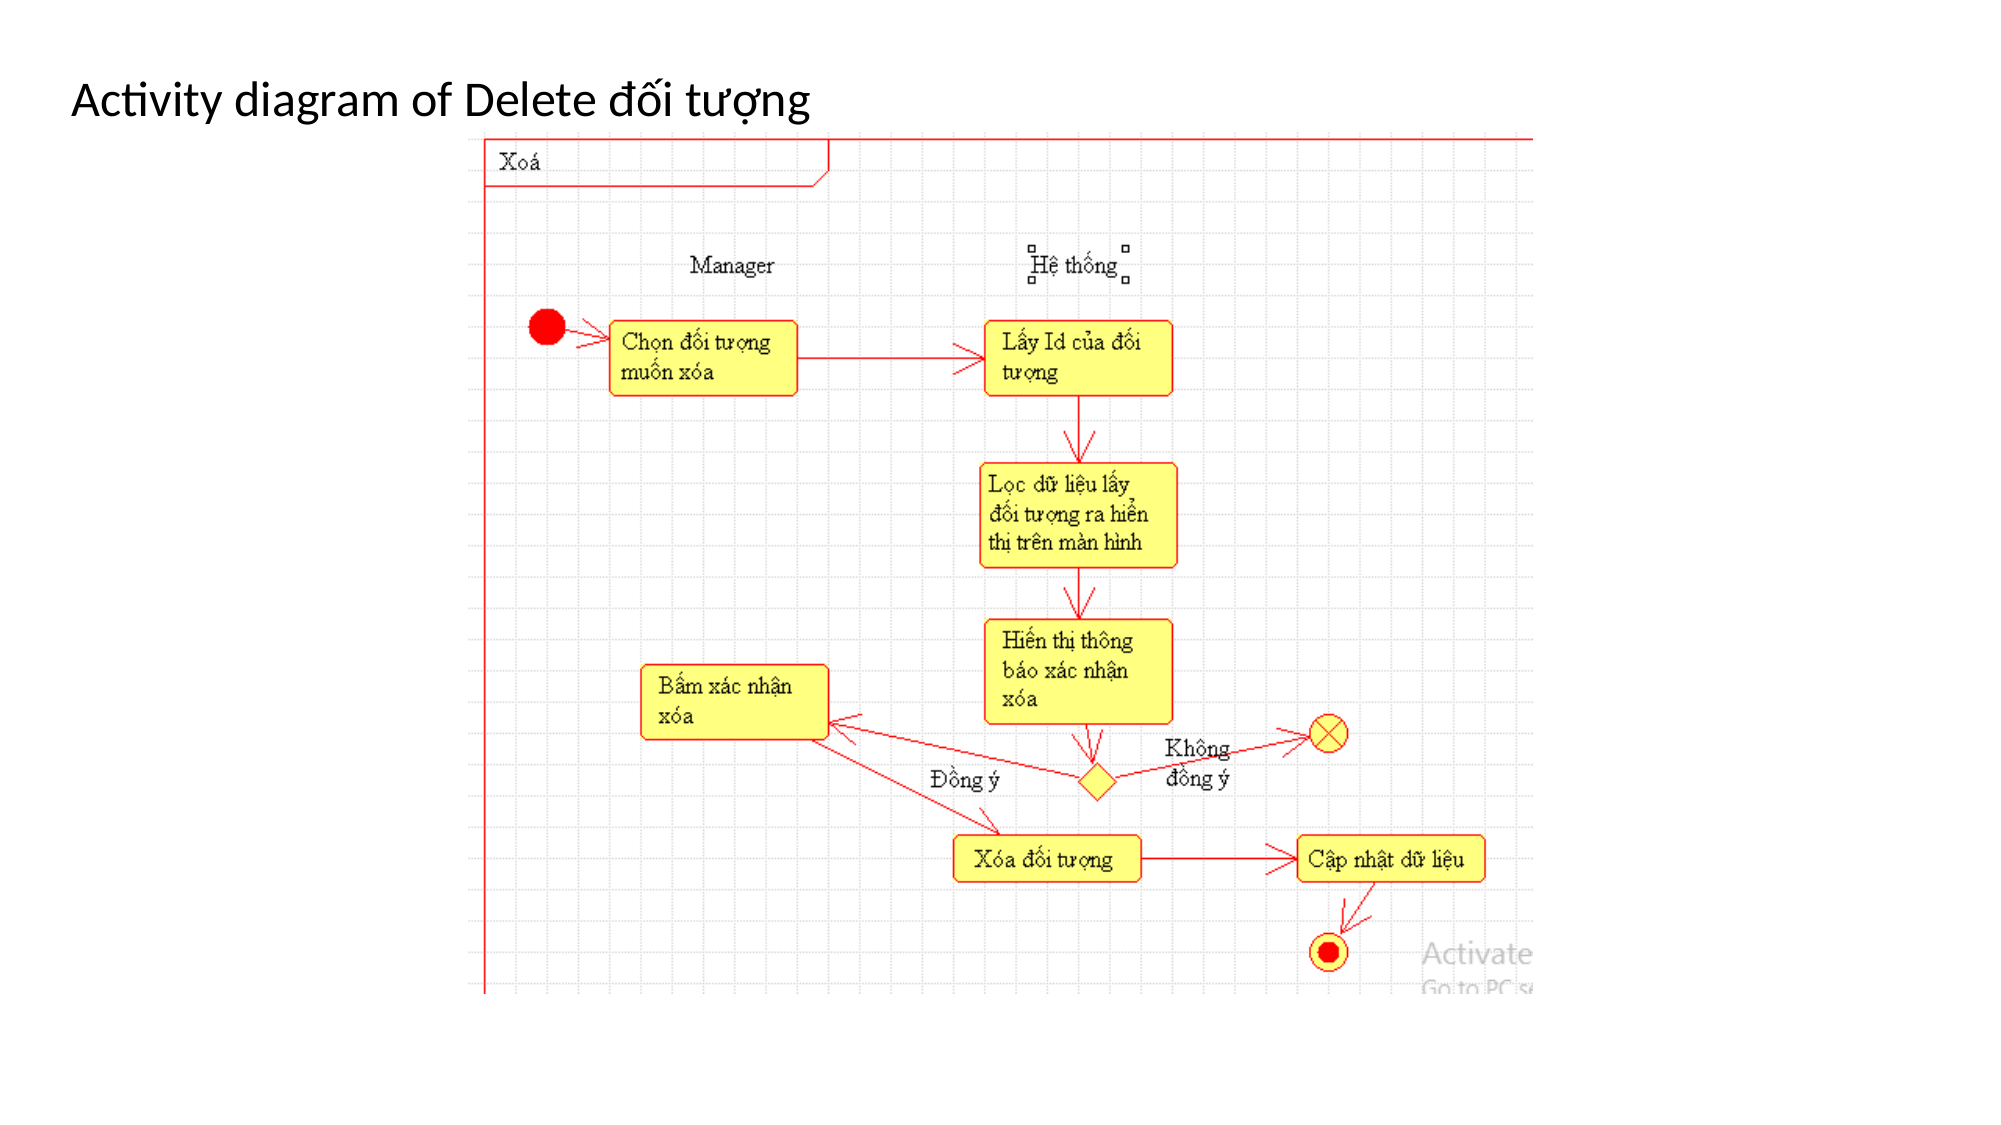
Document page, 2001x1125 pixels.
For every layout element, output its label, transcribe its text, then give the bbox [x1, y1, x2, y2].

text_box Activity diagram of Delete đối tượng [57, 59, 869, 194]
picture [467, 131, 1533, 994]
